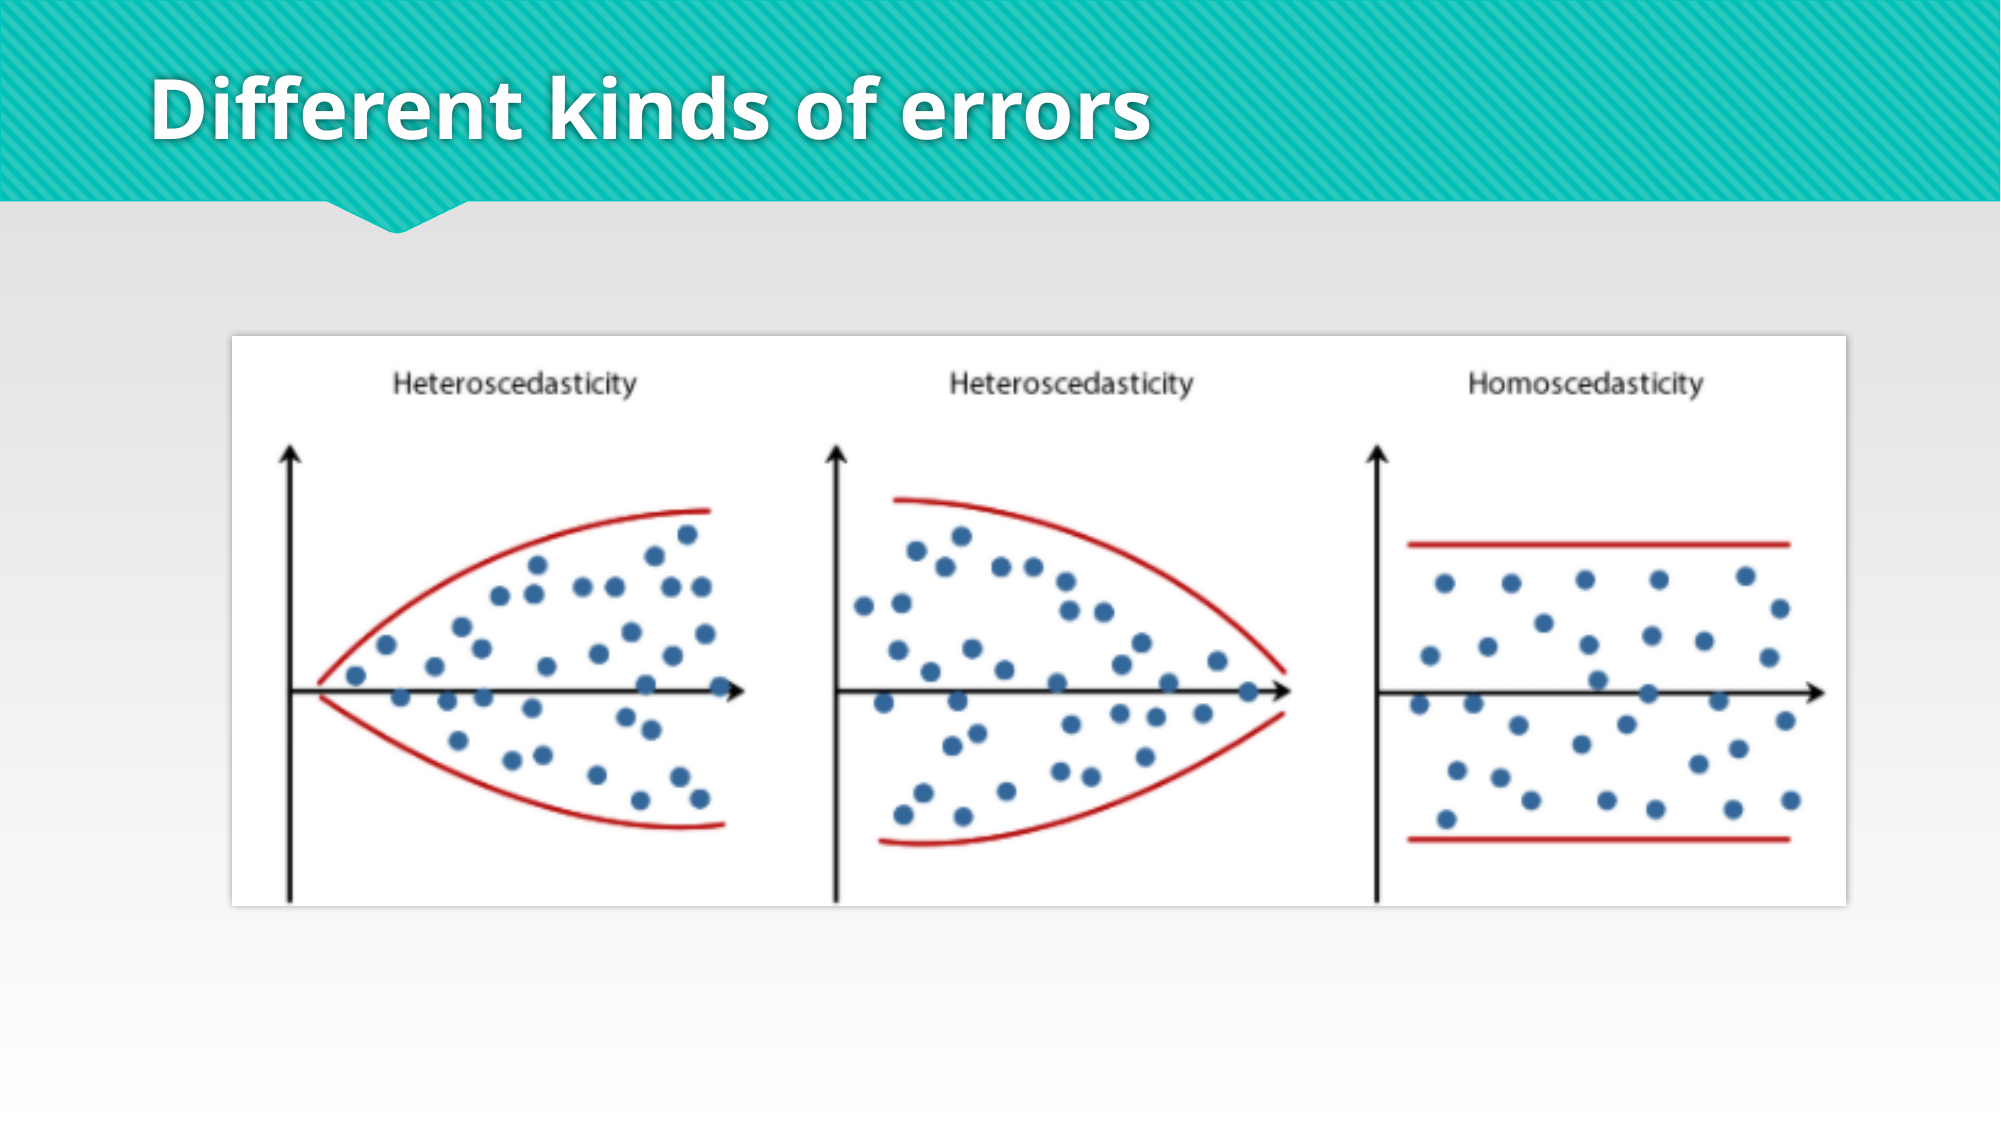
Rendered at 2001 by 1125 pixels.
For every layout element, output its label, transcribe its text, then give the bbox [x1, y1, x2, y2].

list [232, 336, 1846, 906]
title Different kinds of errors [132, 73, 1868, 164]
